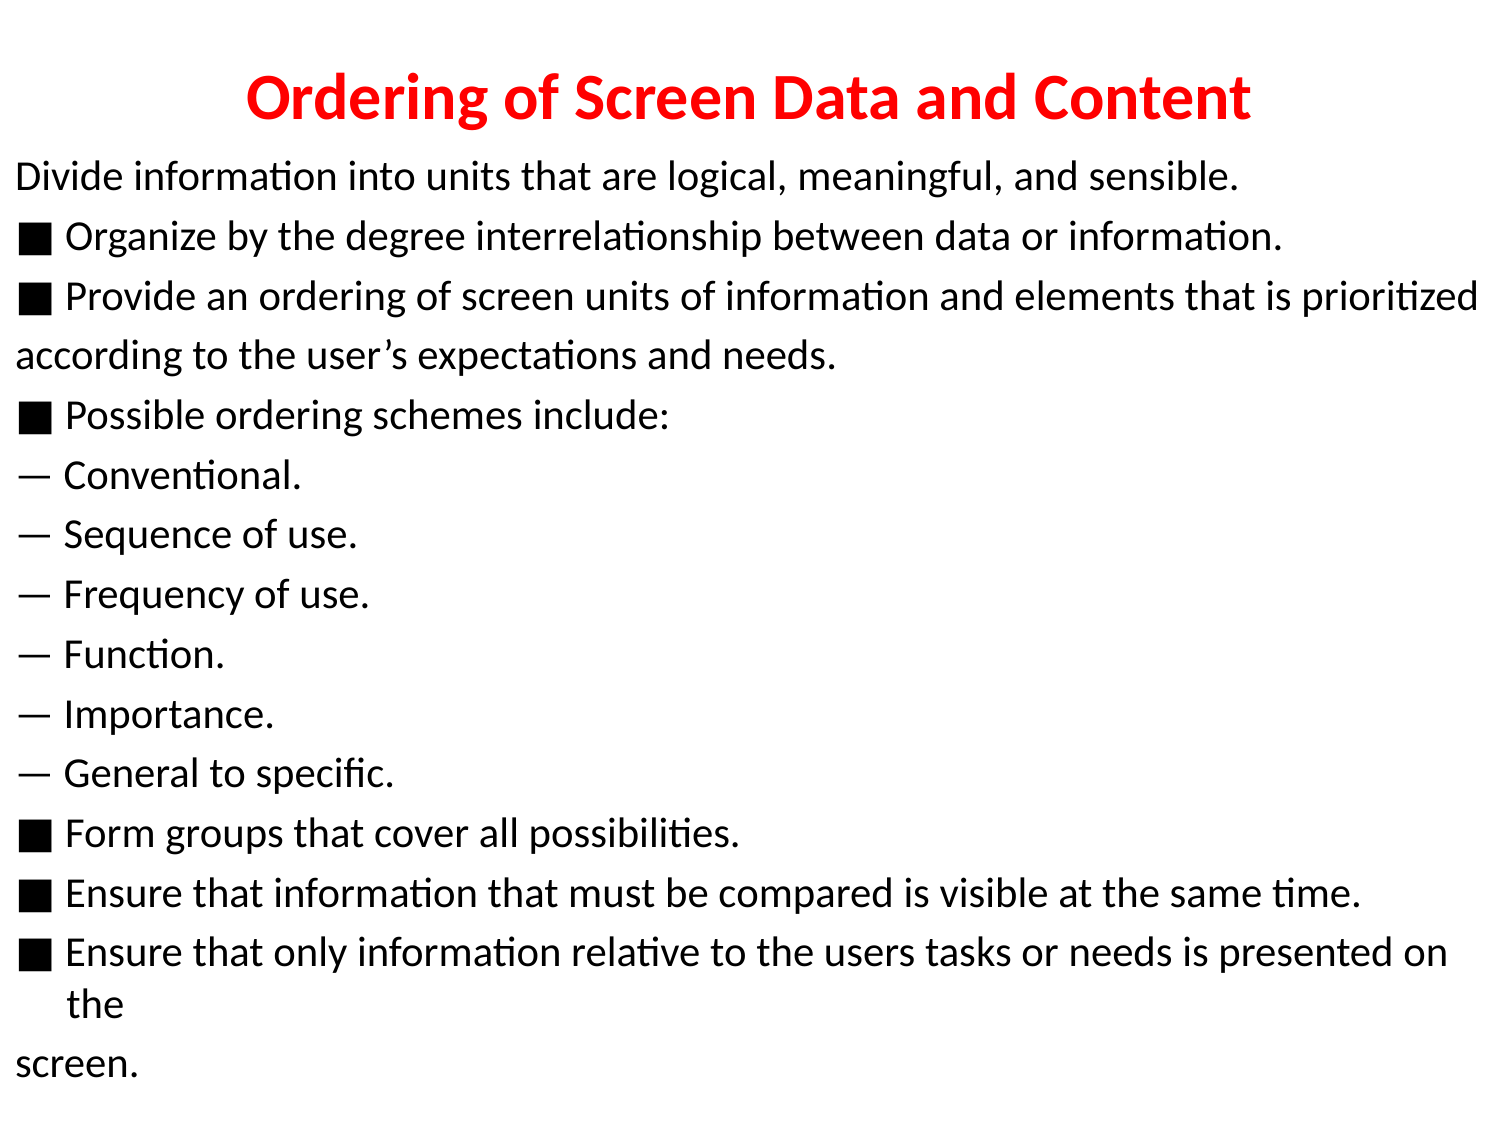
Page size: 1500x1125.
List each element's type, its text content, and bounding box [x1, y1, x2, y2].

title Ordering of Screen Data and Content [75, 45, 1425, 140]
list Divide information into units that are logical, meaningful, and sensible. ■ Organize by the degree interrelationship between data or information. ■ Provide an ordering of screen units of information and elements that is prioritized according to the user’s expectations and needs. ■ Possible ordering schemes include: — Conventional. — Sequence of use. — Frequency of use. — Function. — Importance. — General to specific. ■ Form groups that cover all possibilities. ■ Ensure that information that must be compared is visible at the same time. ■ Ensure that only information relative to the users tasks or needs is presented on the screen. [0, 140, 1500, 1106]
